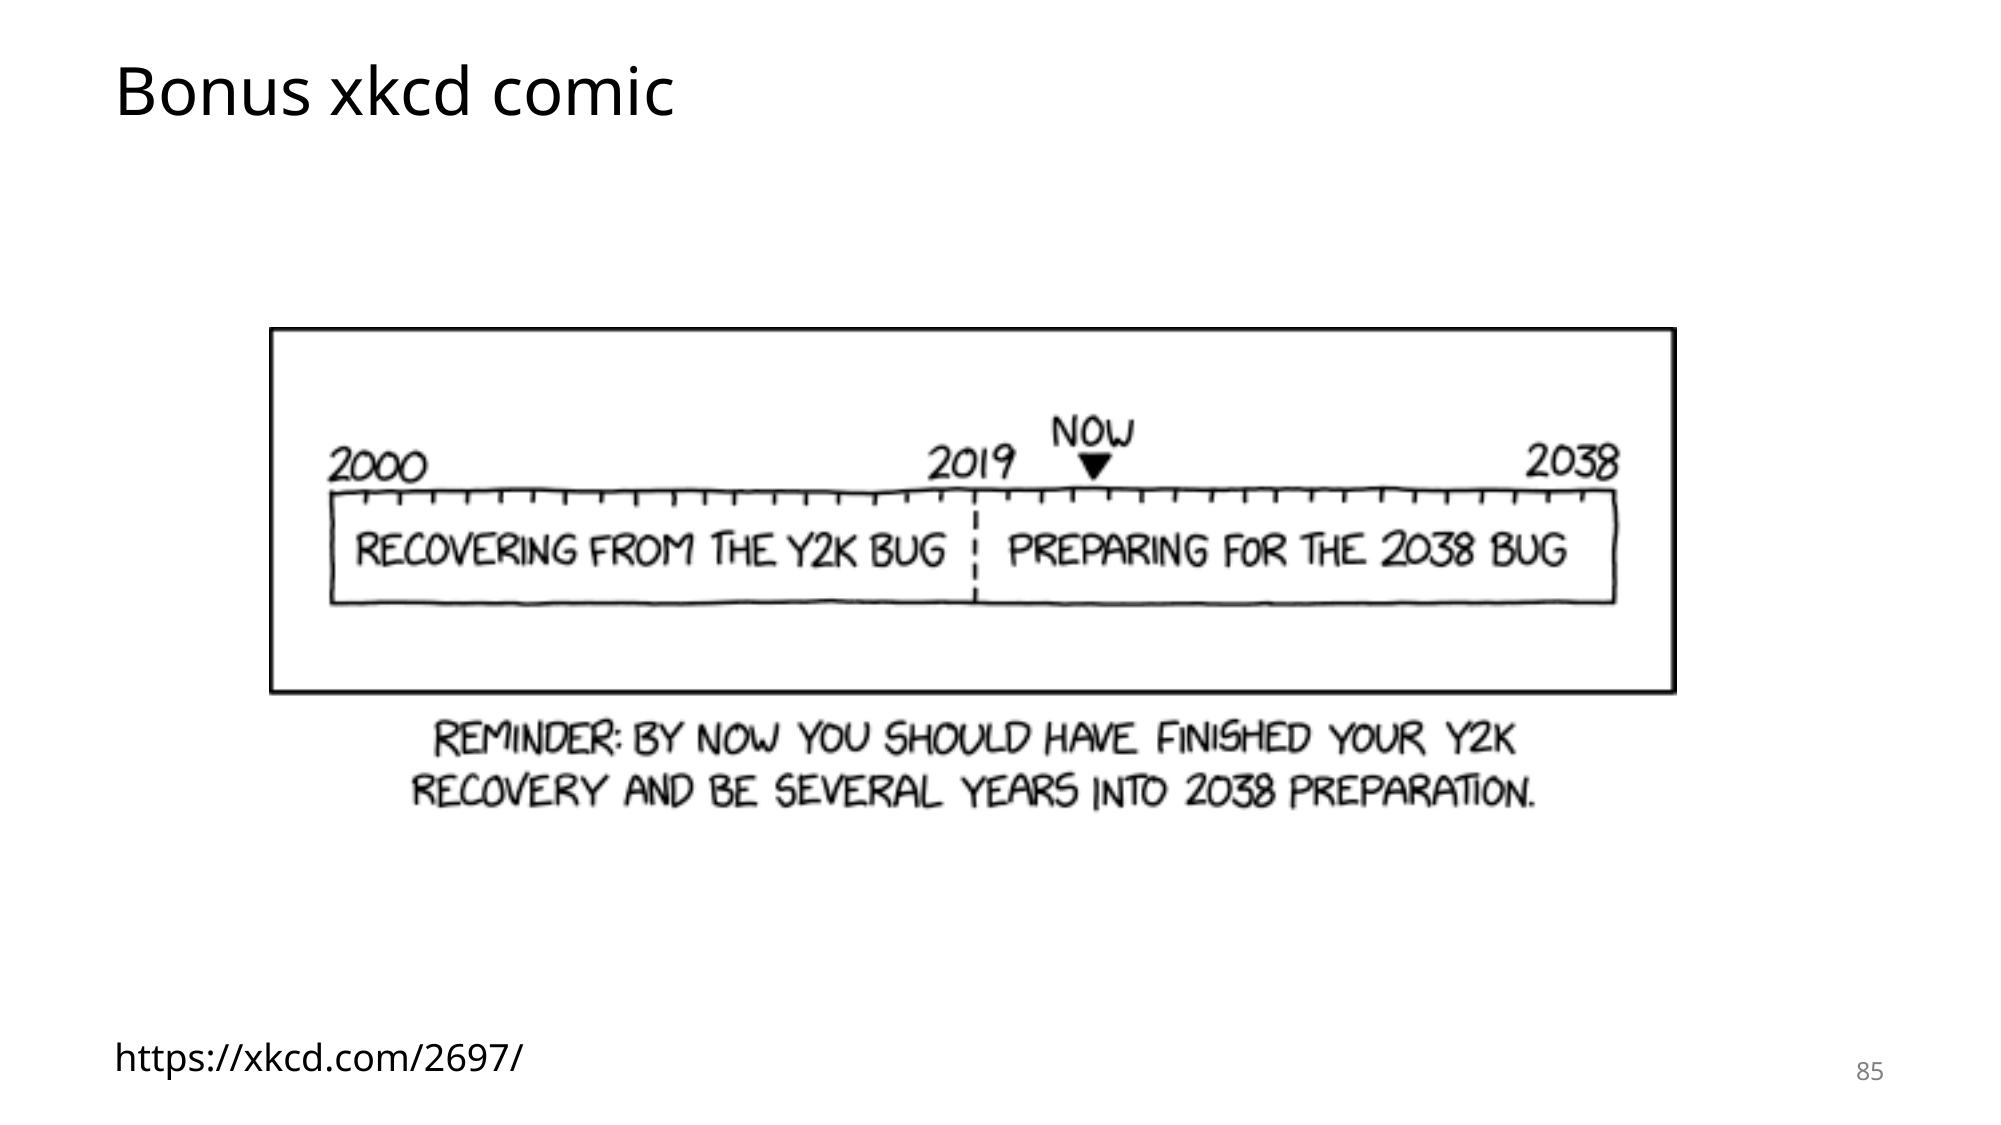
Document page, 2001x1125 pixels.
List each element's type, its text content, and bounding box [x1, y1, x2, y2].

title Bonus xkcd comic [99, 37, 1900, 150]
slide_number 85 [1749, 1042, 1900, 1103]
picture [269, 327, 1677, 835]
text_box https://xkcd.com/2697/ [99, 1026, 1100, 1087]
